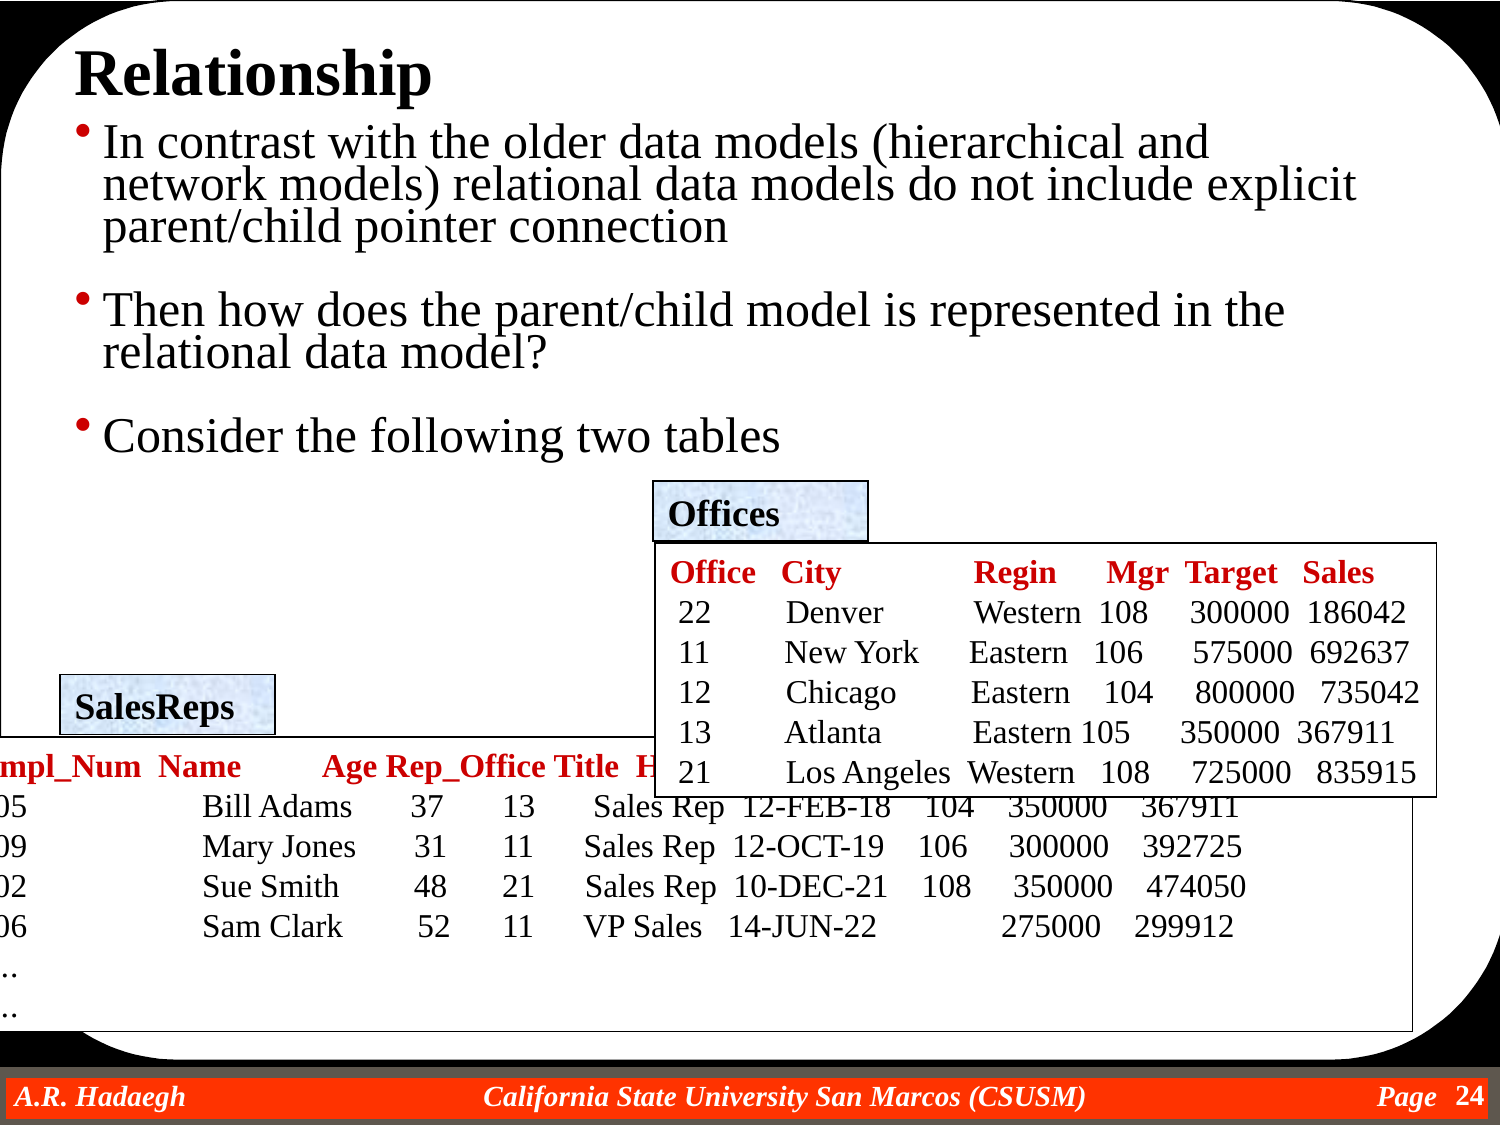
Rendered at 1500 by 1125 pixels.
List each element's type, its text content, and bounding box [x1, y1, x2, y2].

text_box Relationship In contrast with the older data models (hierarchical and network models) relational data models do not include explicit parent/child pointer connection Then how does the parent/child model is represented in the relational data model? Consider the following two tables [59, 43, 1382, 468]
slide_number 24 [1387, 1068, 1500, 1125]
text_box Empl_Num Name Age Rep_Office Title Hire_Date Manager Quota Sales 105 Bill Adams 37 13 Sales Rep 12-FEB-18 104 350000 367911 109 Mary Jones 31 11 Sales Rep 12-OCT-19 106 300000 392725 102 Sue Smith 48 21 Sales Rep 10-DEC-21 108 350000 474050 106 Sam Clark 52 11 VP Sales 14-JUN-22 275000 299912 …. …. [0, 737, 1413, 1032]
text_box Office City Regin Mgr Target Sales 22 Denver Western 108 300000 186042 11 New York Eastern 106 575000 692637 12 Chicago Eastern 104 800000 735042 13 Atlanta Eastern 105 350000 367911 21 Los Angeles Western 108 725000 835915 [655, 542, 1437, 798]
text_box SalesReps [59, 674, 275, 735]
text_box Offices [652, 481, 868, 541]
